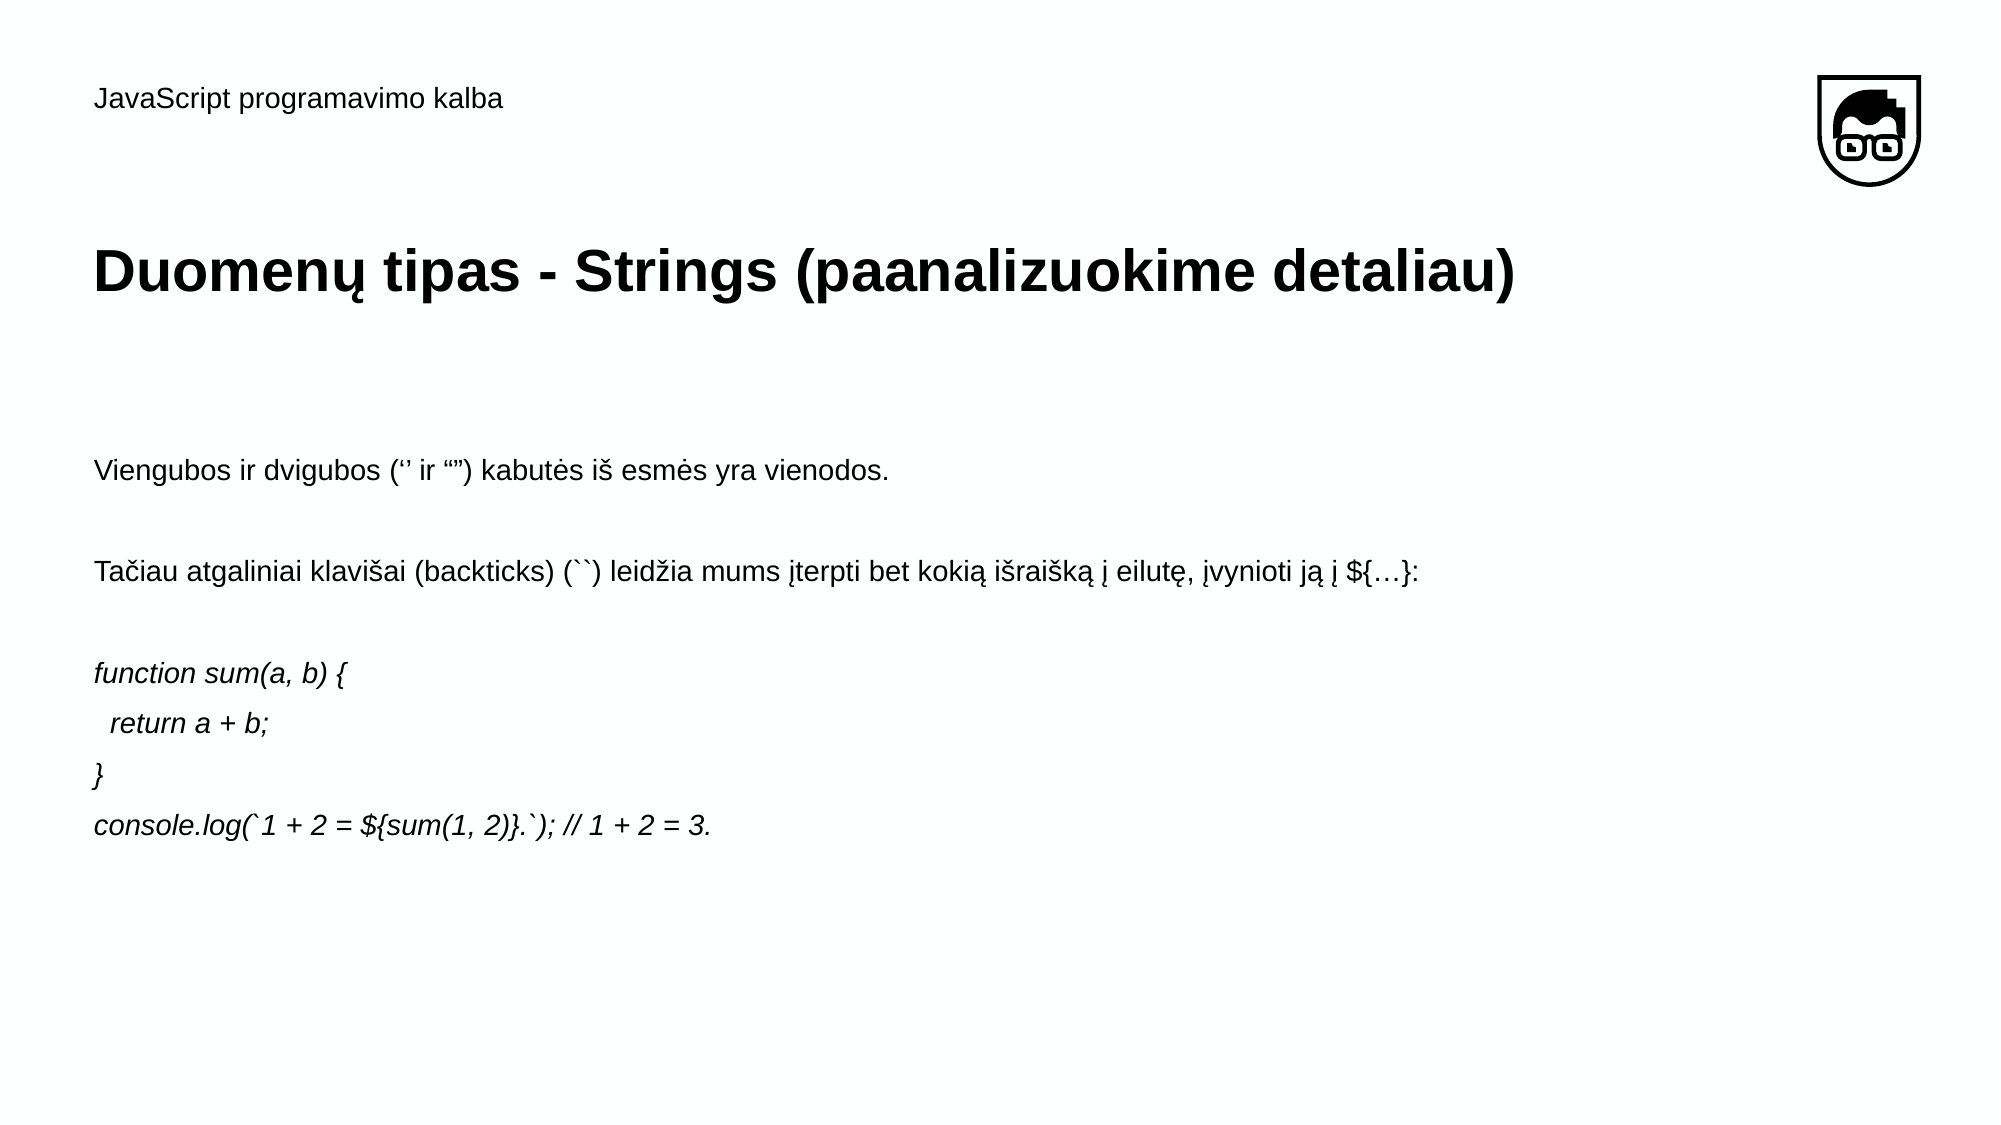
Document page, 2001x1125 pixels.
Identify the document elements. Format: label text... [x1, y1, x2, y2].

list Viengubos ir dvigubos (‘’ ir “”) kabutės iš esmės yra vienodos. Tačiau atgaliniai klavišai (backticks) (``) leidžia mums įterpti bet kokią išraišką į eilutę, įvynioti ją į ${…}: function sum(a, b) { return a + b; } console.log(`1 + 2 = ${sum(1, 2)}.`); // 1 + 2 = 3. [78, 438, 1861, 1125]
title Duomenų tipas - Strings (paanalizuokime detaliau) [78, 224, 1851, 438]
list JavaScript programavimo kalba [78, 75, 1102, 150]
